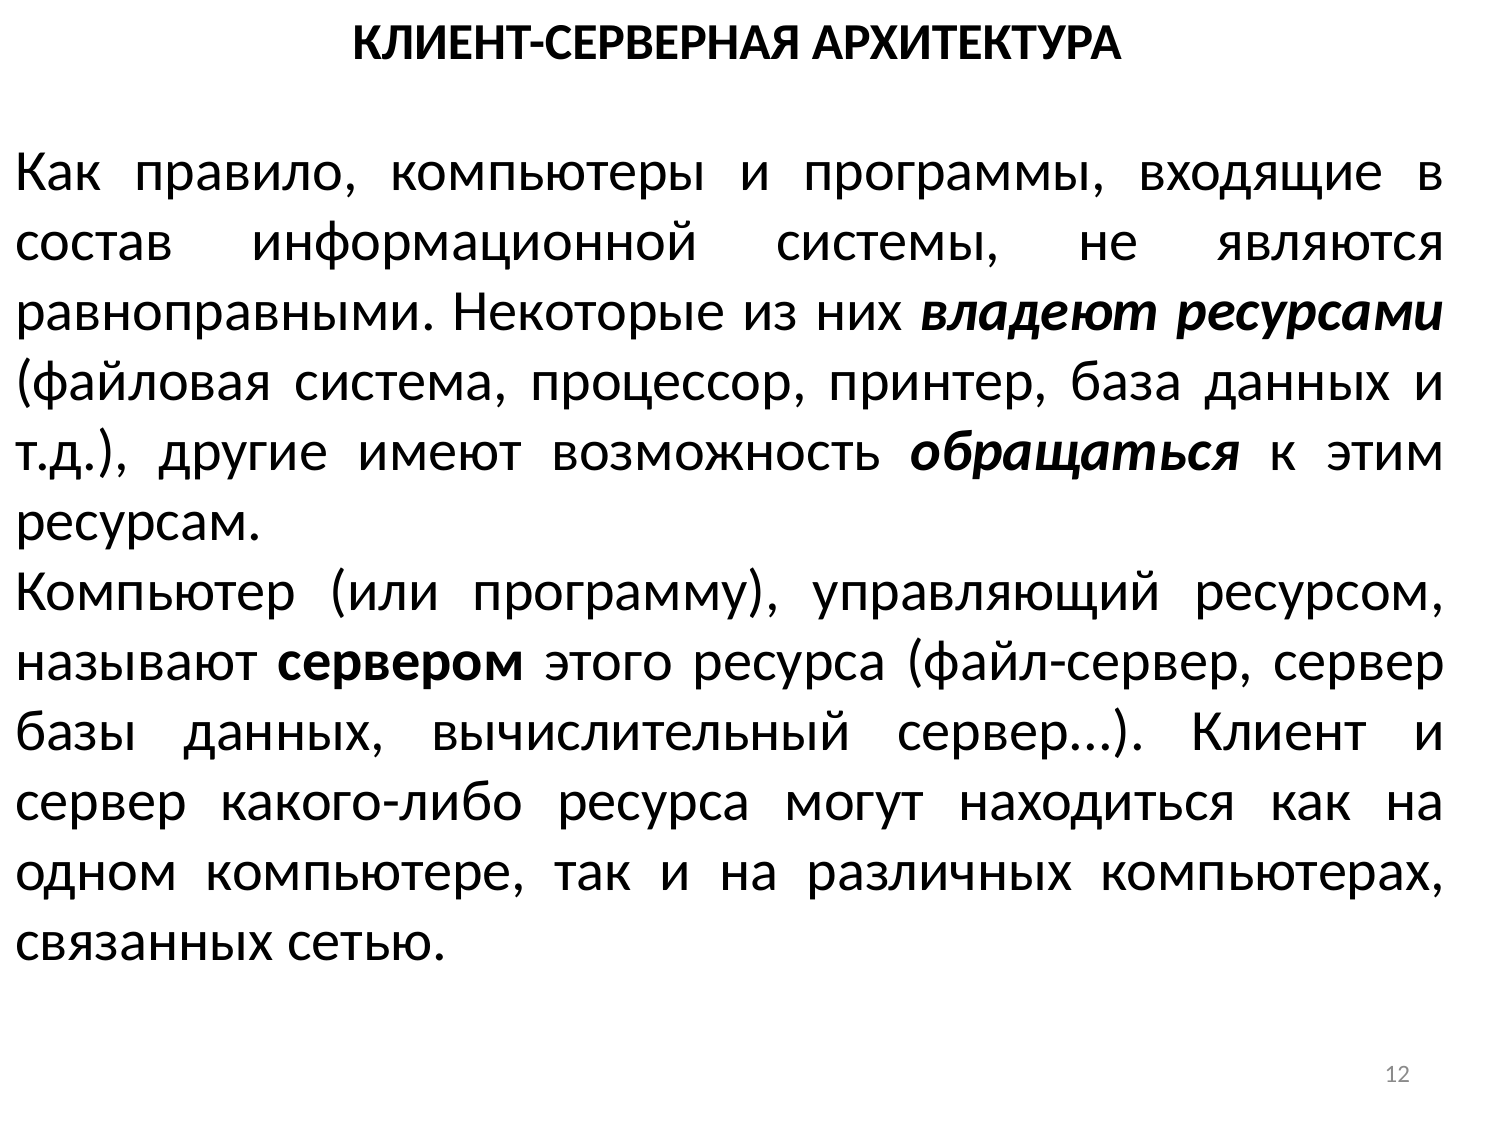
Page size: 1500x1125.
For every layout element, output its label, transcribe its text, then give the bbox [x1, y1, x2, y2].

slide_number 12 [1074, 1042, 1425, 1103]
title Клиент-серверная архитектура [62, 0, 1413, 78]
list Как правило, компьютеры и программы, входящие в состав информационной системы, не являются равноправными. Некоторые из них владеют ресурсами (файловая система, процессор, принтер, база данных и т.д.), другие имеют возможность обращаться к этим ресурсам. Компьютер (или программу), управляющий ресурсом, называют сервером этого ресурса (файл-сервер, сервер базы данных, вычислительный сервер...). Клиент и сервер какого-либо ресурса могут находиться как на одном компьютере, так и на различных компьютерах, связанных сетью. [0, 125, 1460, 1080]
